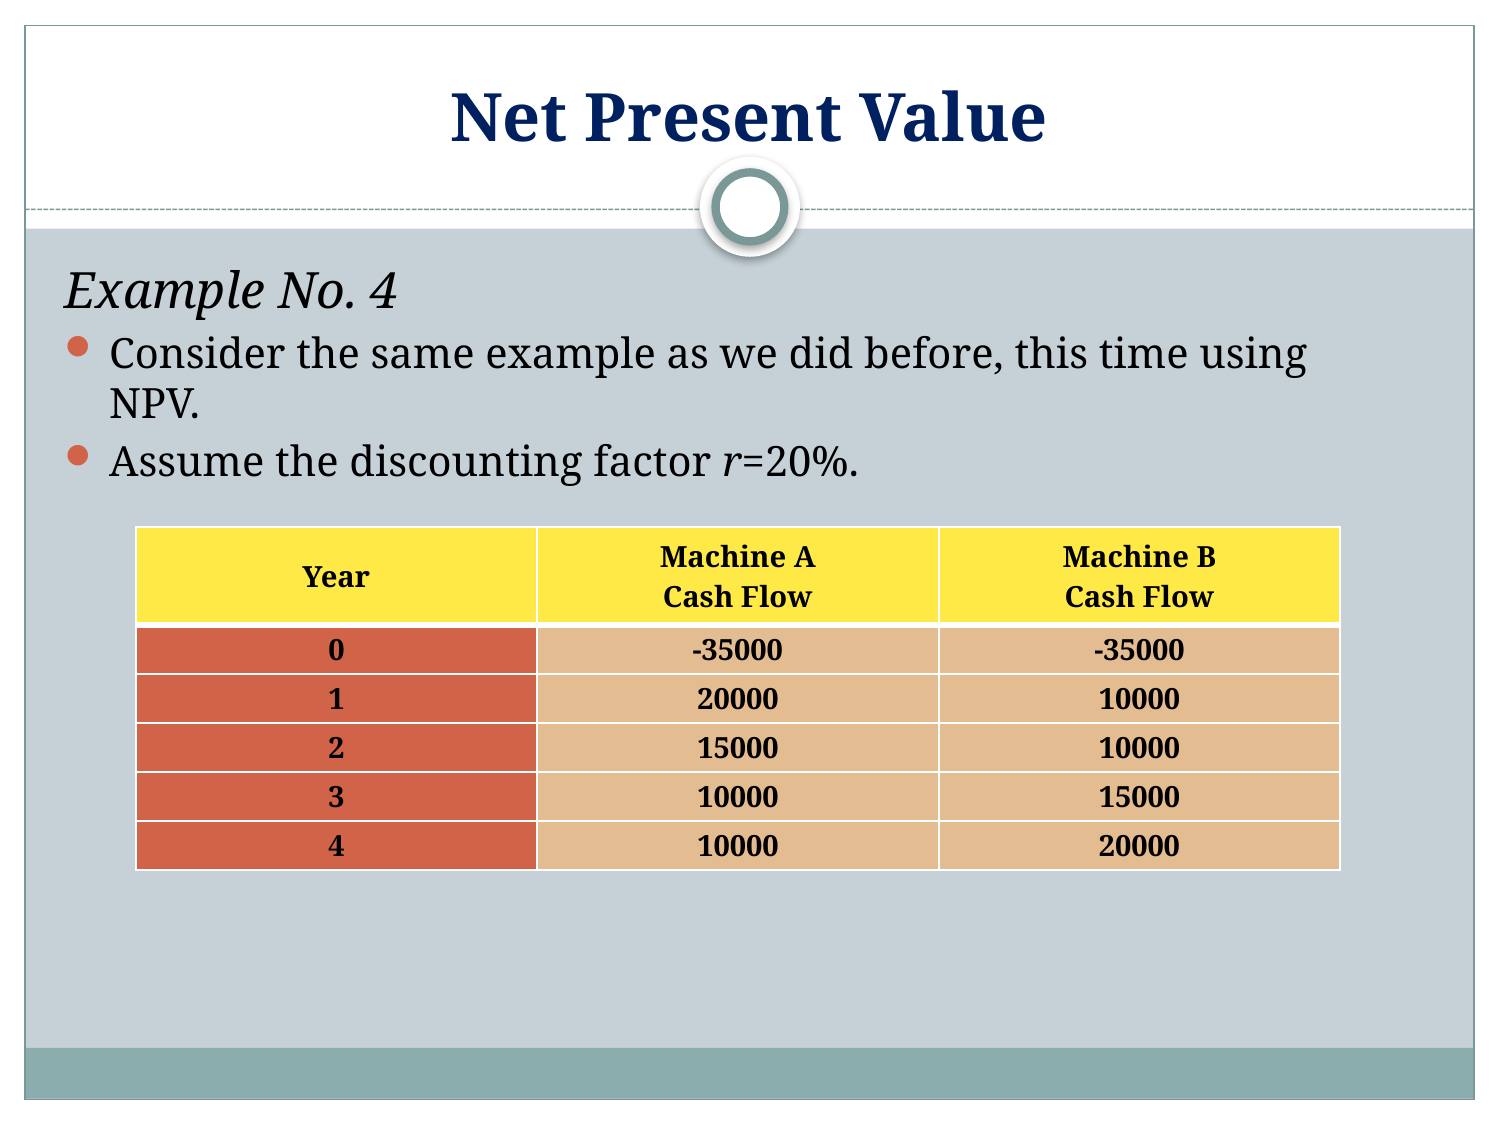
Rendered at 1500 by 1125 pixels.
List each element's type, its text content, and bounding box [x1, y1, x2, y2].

table_header Machine B Cash Flow [940, 528, 1339, 622]
table_cell 0 [137, 628, 536, 673]
list Example No. 4 Consider the same example as we did before, this time using NPV. Assume the discounting factor r=20%. [49, 250, 1424, 1001]
table_header Machine A Cash Flow [538, 528, 938, 622]
table_cell 20000 [538, 675, 938, 722]
table_cell 10000 [538, 822, 938, 869]
table_cell 1 [137, 675, 536, 722]
table_cell 4 [137, 822, 536, 869]
title Net Present Value [49, 37, 1450, 162]
table_cell 2 [137, 724, 536, 771]
table_cell -35000 [940, 628, 1339, 673]
table_cell 20000 [940, 822, 1339, 869]
table_cell 10000 [940, 675, 1339, 722]
table_cell 15000 [538, 724, 938, 771]
table_header Year [137, 528, 536, 622]
table_cell 3 [137, 773, 536, 820]
table_cell -35000 [538, 628, 938, 673]
table_cell 15000 [940, 773, 1339, 820]
table_cell 10000 [940, 724, 1339, 771]
table_cell 10000 [538, 773, 938, 820]
